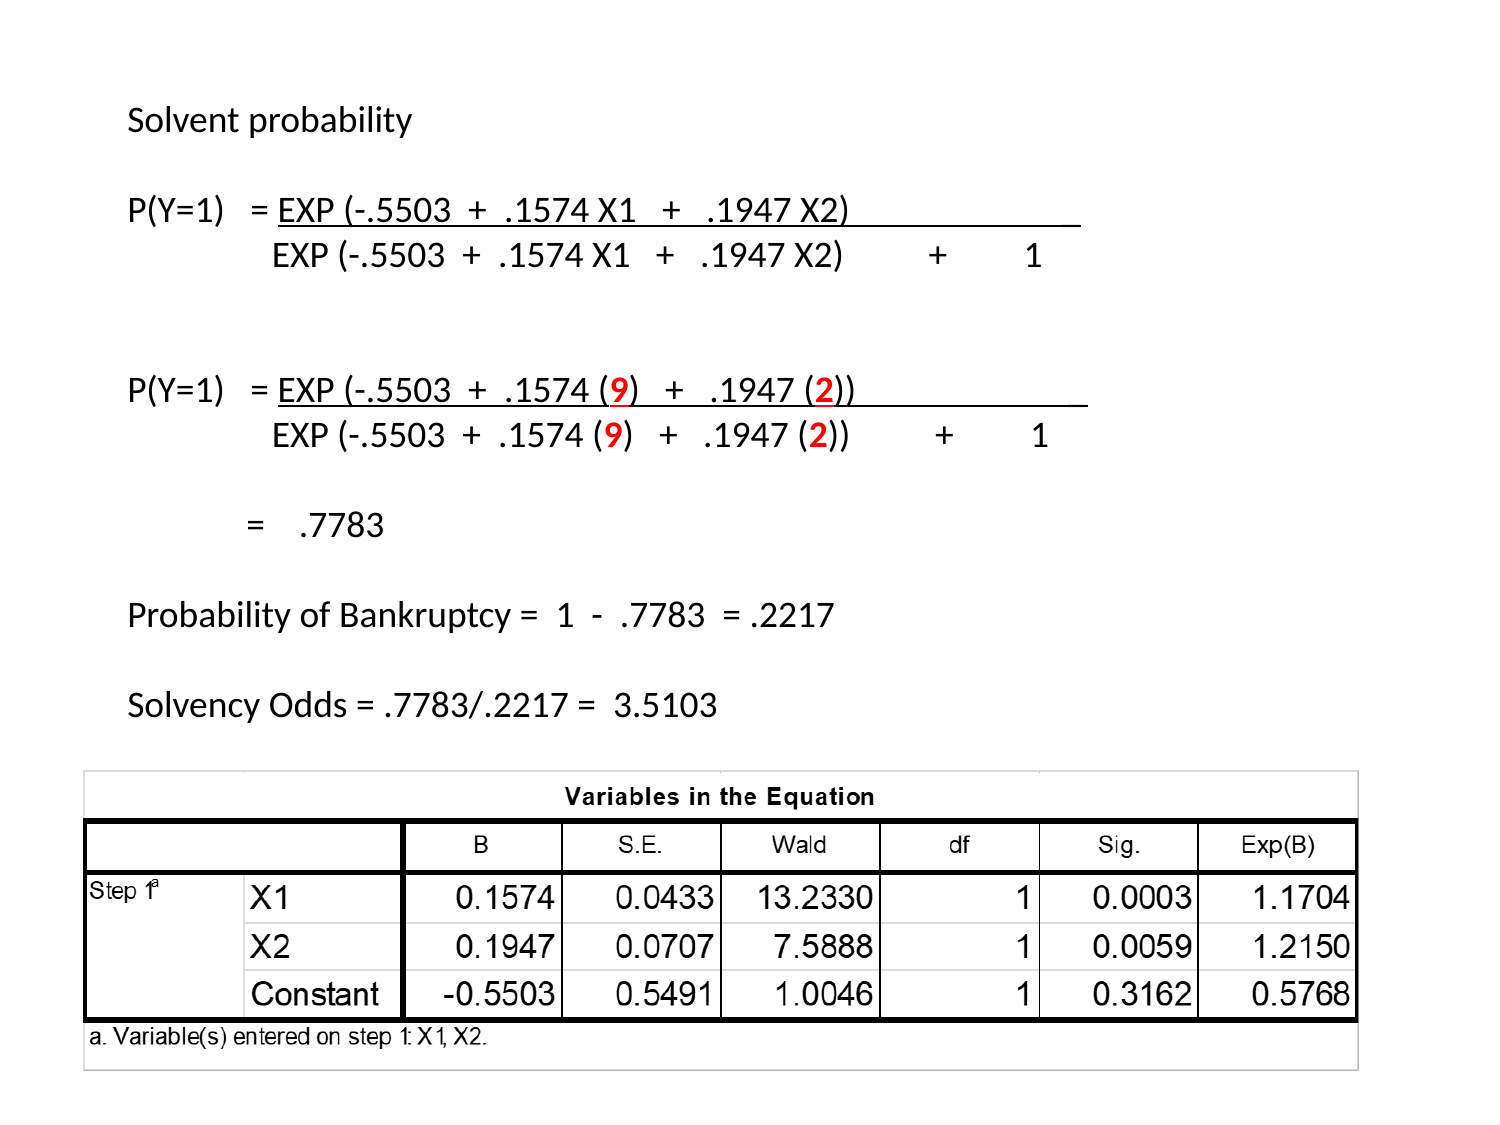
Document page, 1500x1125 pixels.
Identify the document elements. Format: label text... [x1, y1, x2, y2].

text_box Solvent probability P(Y=1) = EXP (-.5503 + .1574 X1 + .1947 X2) _ EXP (-.5503 + .1574 X1 + .1947 X2) + 1 P(Y=1) = EXP (-.5503 + .1574 (9) + .1947 (2)) _ EXP (-.5503 + .1574 (9) + .1947 (2)) + 1 = .7783 Probability of Bankruptcy = 1 - .7783 = .2217 Solvency Odds = .7783/.2217 = 3.5103 [112, 87, 1413, 913]
picture [83, 770, 1360, 1071]
